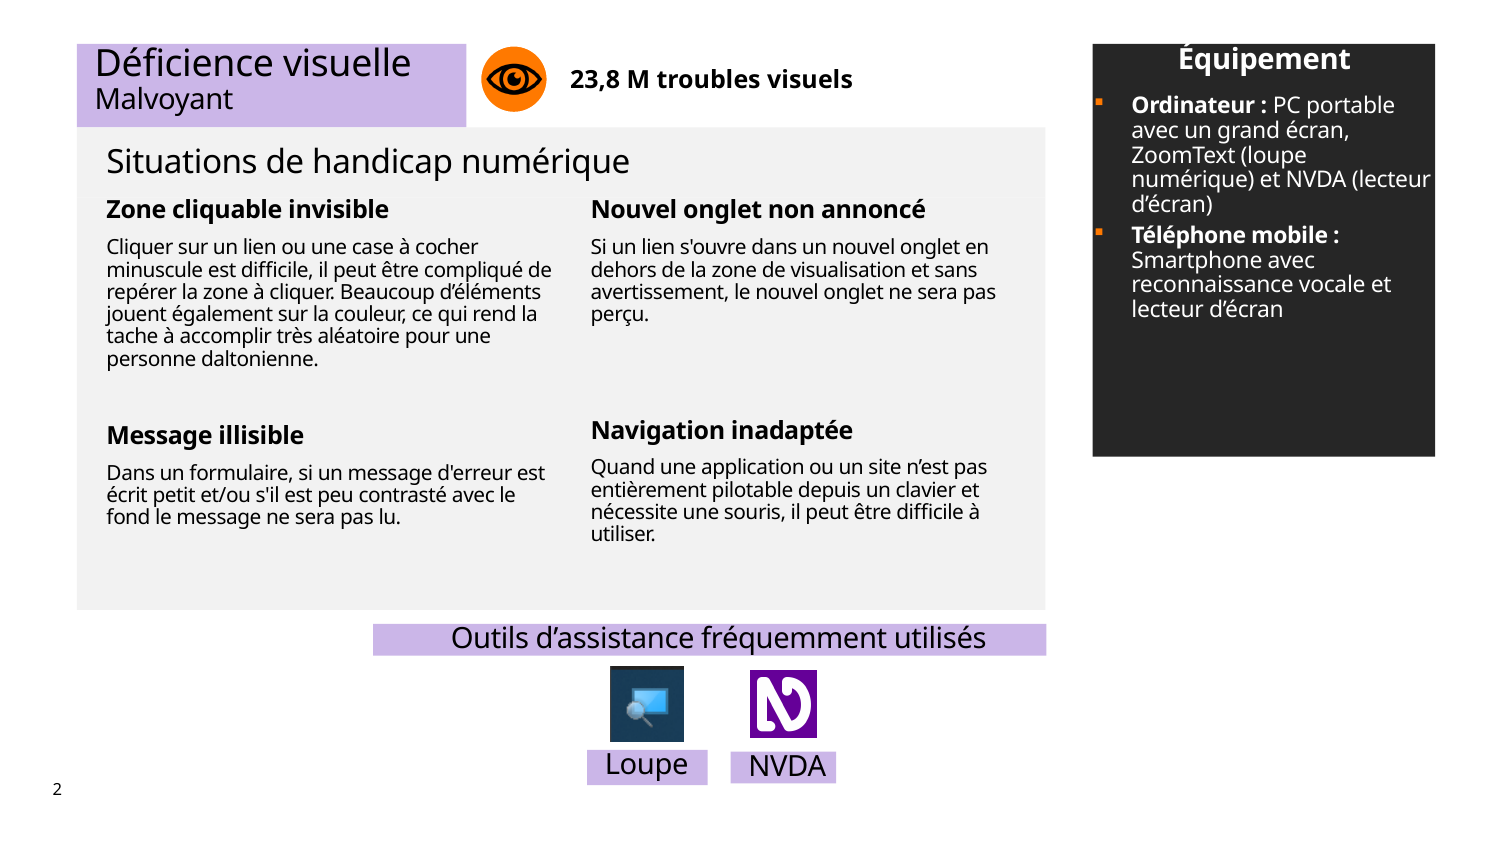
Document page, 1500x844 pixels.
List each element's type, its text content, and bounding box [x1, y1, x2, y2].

list Équipement Ordinateur : PC portable avec un grand écran, ZoomText (loupe numérique) et NVDA (lecteur d’écran) Téléphone mobile : Smartphone avec reconnaissance vocale et lecteur d’écran [1092, 43, 1436, 457]
text_box Outils d’assistance fréquemment utilisés [373, 623, 1047, 656]
picture [610, 666, 685, 742]
title Déficience visuelle Malvoyant [76, 43, 467, 127]
text_box Loupe [587, 749, 708, 786]
picture [749, 670, 817, 738]
text_box 23,8 M troubles visuels [555, 56, 869, 102]
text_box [478, 44, 549, 115]
list Zone cliquable invisible Cliquer sur un lien ou une case à cocher minuscule est difficile, il peut être compliqué de repérer la zone à cliquer. Beaucoup d’éléments jouent également sur la couleur, ce qui rend la tache à accomplir très aléatoire pour une personne daltonienne. Message illisible Dans un formulaire, si un message d'erreur est écrit petit et/ou s'il est peu contrasté avec le fond le message ne sera pas lu. Nouvel onglet non annoncé Si un lien s'ouvre dans un nouvel onglet en dehors de la zone de visualisation et sans avertissement, le nouvel onglet ne sera pas perçu. Navigation inadaptée Quand une application ou un site n’est pas entièrement pilotable depuis un clavier et nécessite une souris, il peut être difficile à utiliser. [76, 197, 1046, 610]
list Situations de handicap numérique [76, 127, 1046, 197]
text_box NVDA [730, 751, 837, 784]
